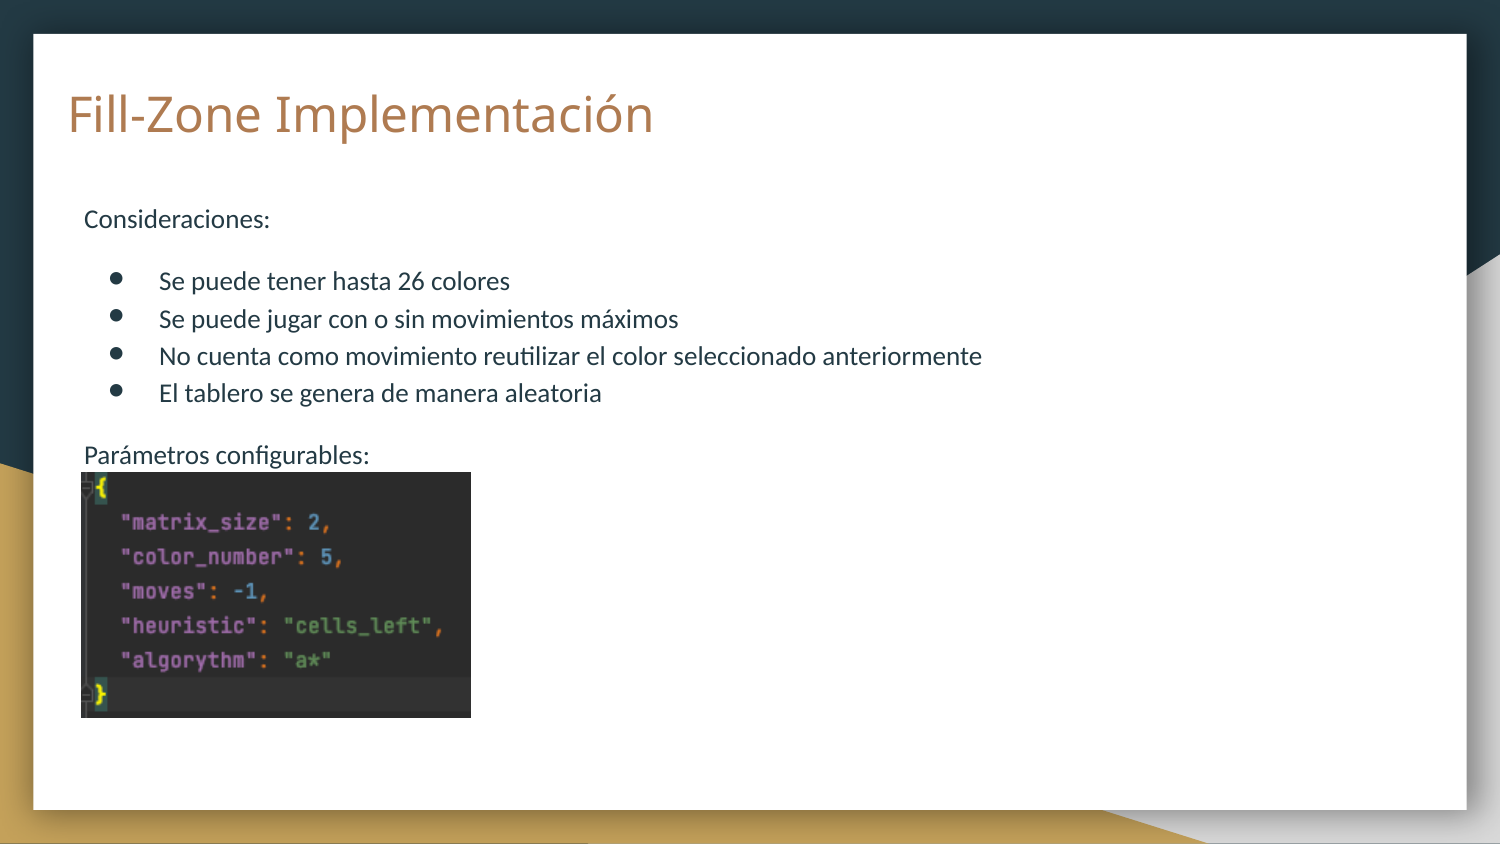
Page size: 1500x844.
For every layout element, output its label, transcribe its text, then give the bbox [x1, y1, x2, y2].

title Fill-Zone Implementación [52, 67, 1284, 158]
picture [81, 471, 472, 718]
list Consideraciones: Se puede tener hasta 26 colores Se puede jugar con o sin movimientos máximos No cuenta como movimiento reutilizar el color seleccionado anteriormente El tablero se genera de manera aleatoria Parámetros configurables: [69, 181, 1301, 755]
